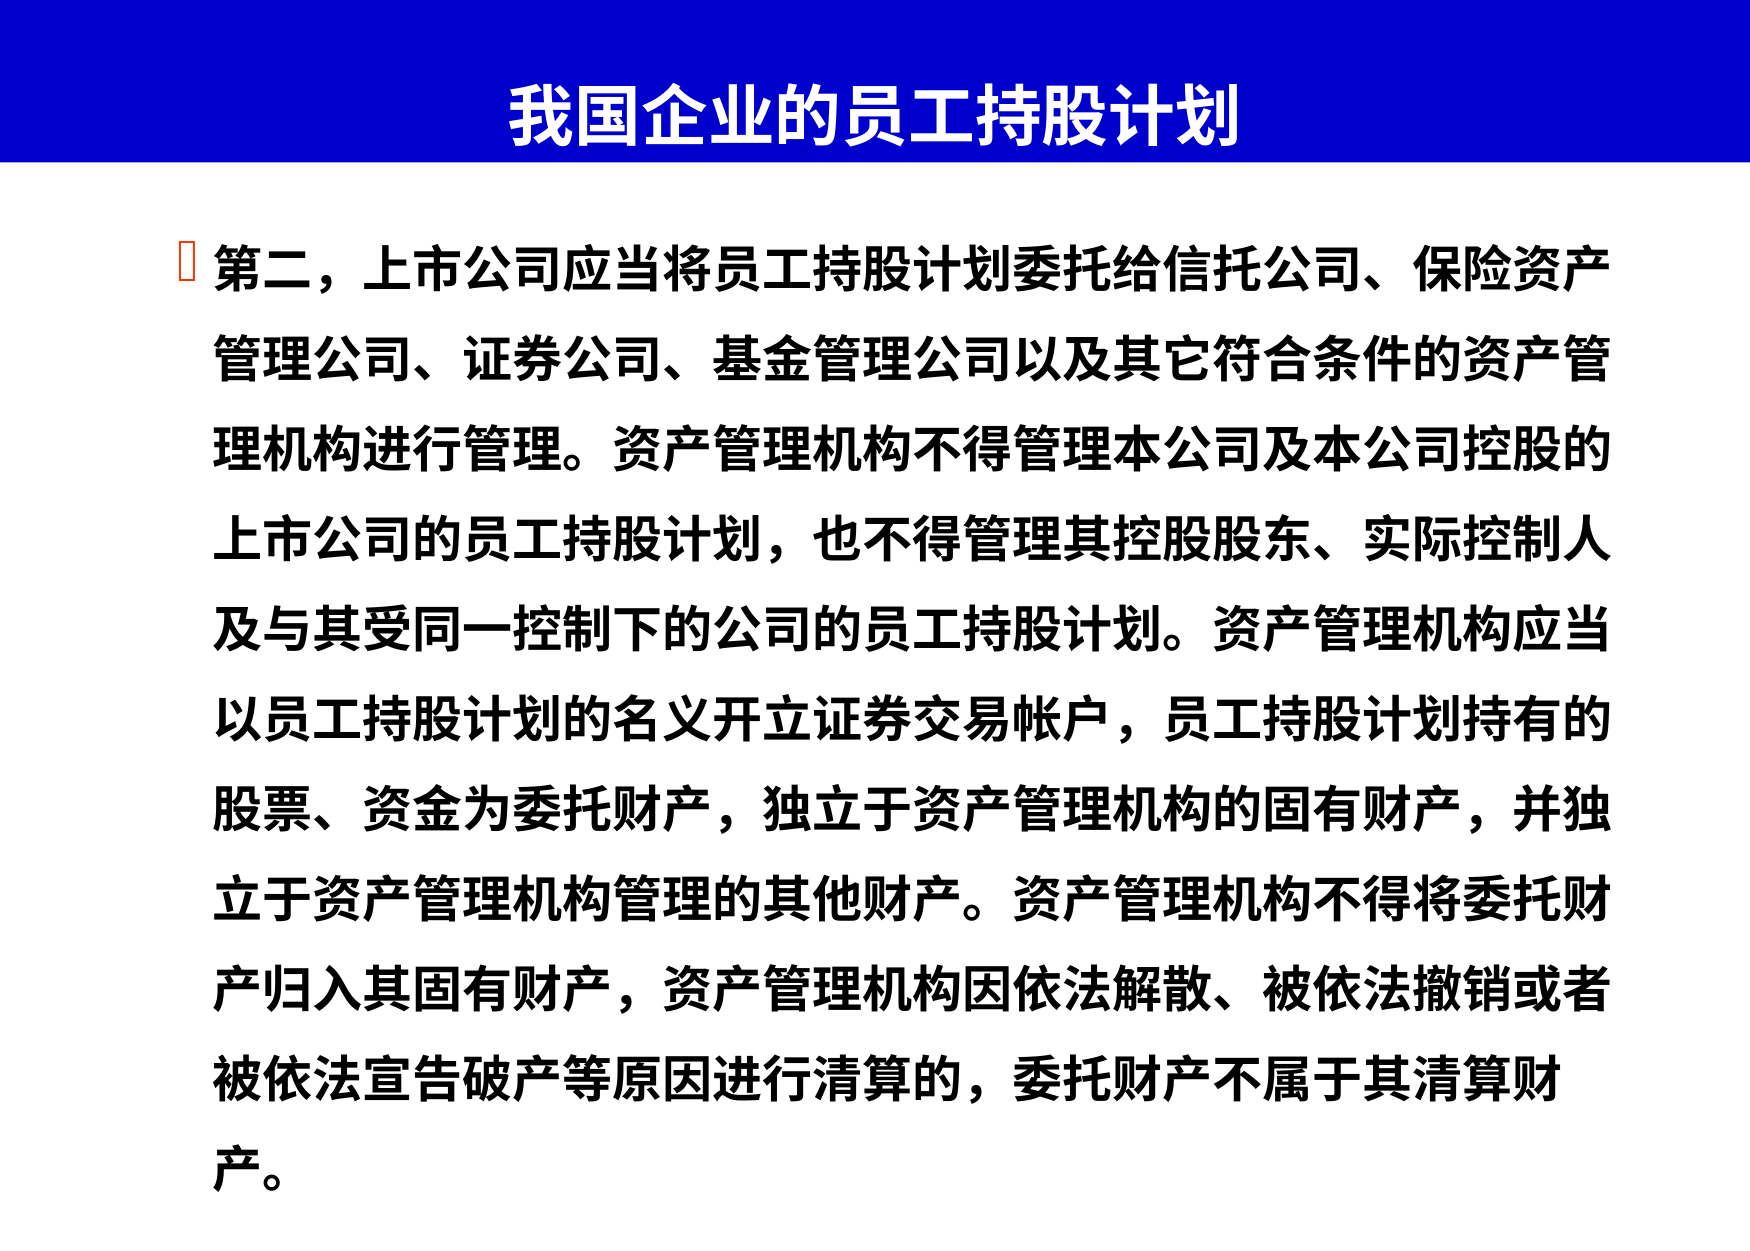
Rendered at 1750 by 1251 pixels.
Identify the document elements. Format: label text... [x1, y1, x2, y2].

title 我国企业的员工持股计划 [0, 0, 1750, 163]
text_box 第二，上市公司应当将员工持股计划委托给信托公司、保险资产管理公司、证券公司、基金管理公司以及其它符合条件的资产管理机构进行管理。资产管理机构不得管理本公司及本公司控股的上市公司的员工持股计划，也不得管理其控股股东、实际控制人及与其受同一控制下的公司的员工持股计划。资产管理机构应当以员工持股计划的名义开立证券交易帐户，员工持股计划持有的股票、资金为委托财产，独立于资产管理机构的固有财产，并独立于资产管理机构管理的其他财产。资产管理机构不得将委托财产归入其固有财产，资产管理机构因依法解散、被依法撤销或者被依法宣告破产等原因进行清算的，委托财产不属于其清算财产。 [162, 199, 1638, 1205]
